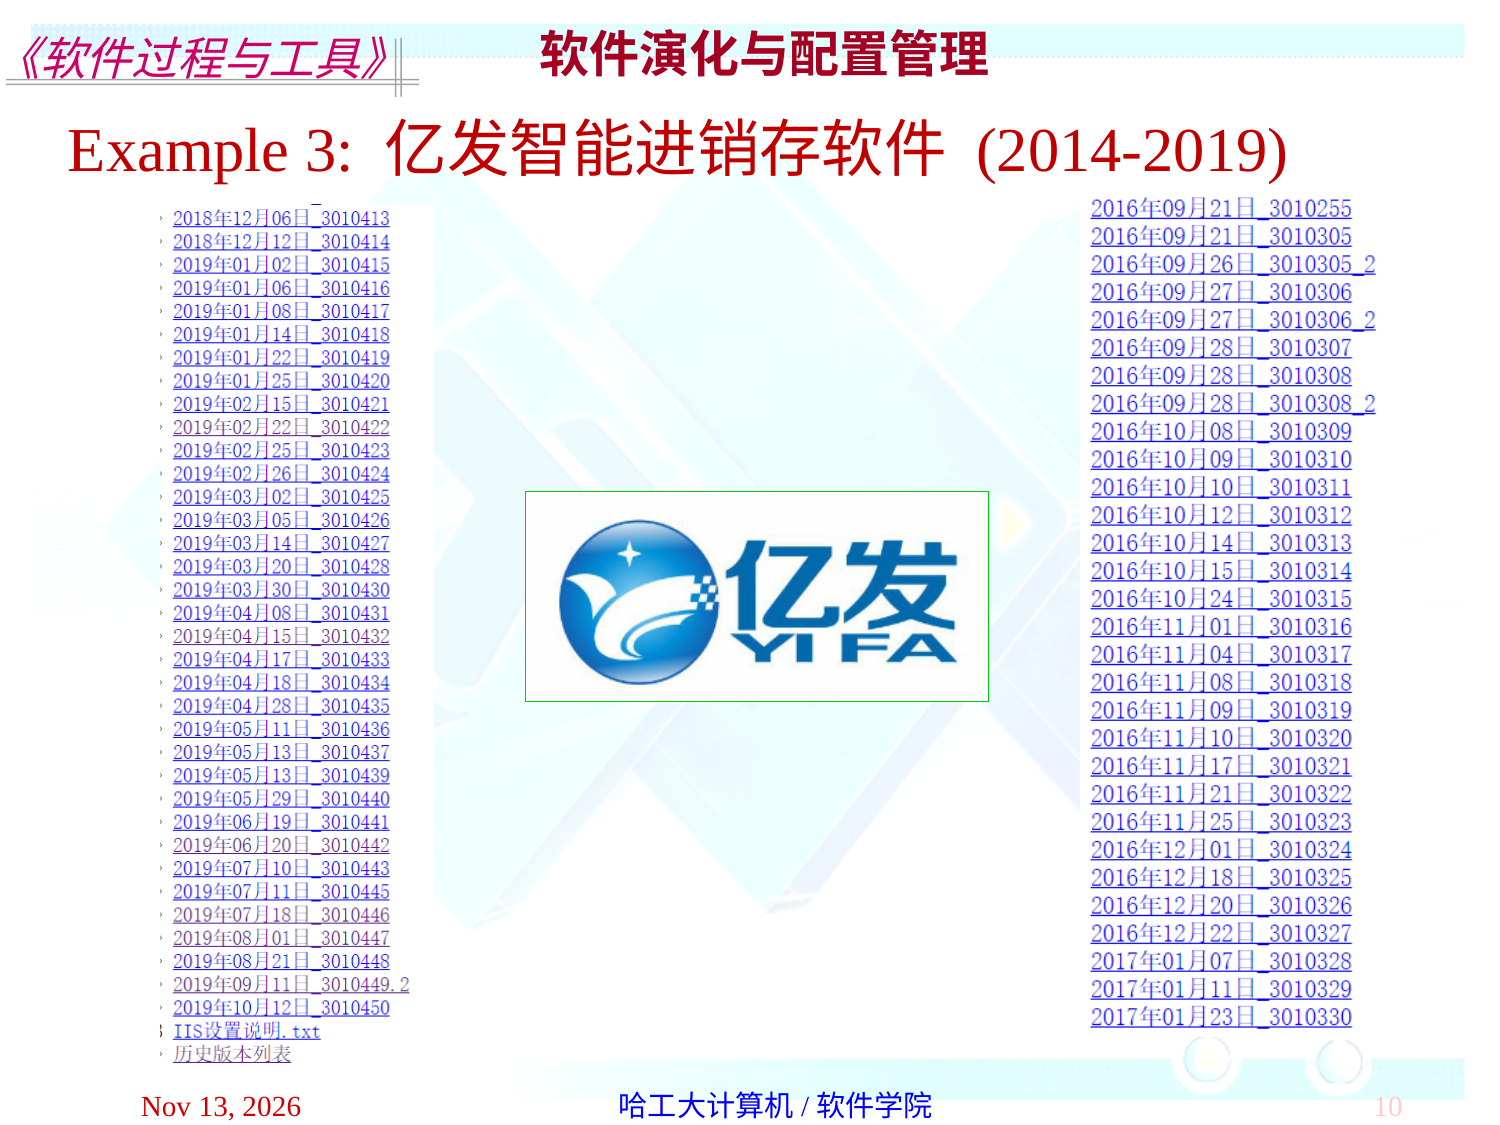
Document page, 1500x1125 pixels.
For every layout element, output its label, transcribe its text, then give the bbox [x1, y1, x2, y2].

picture [525, 491, 989, 702]
text_box Example 3: 亿发智能进销存软件 (2014-2019) [53, 101, 1447, 209]
picture [160, 204, 434, 1067]
picture [1080, 190, 1398, 1035]
text_box 软件演化与配置管理 [389, 15, 1140, 90]
